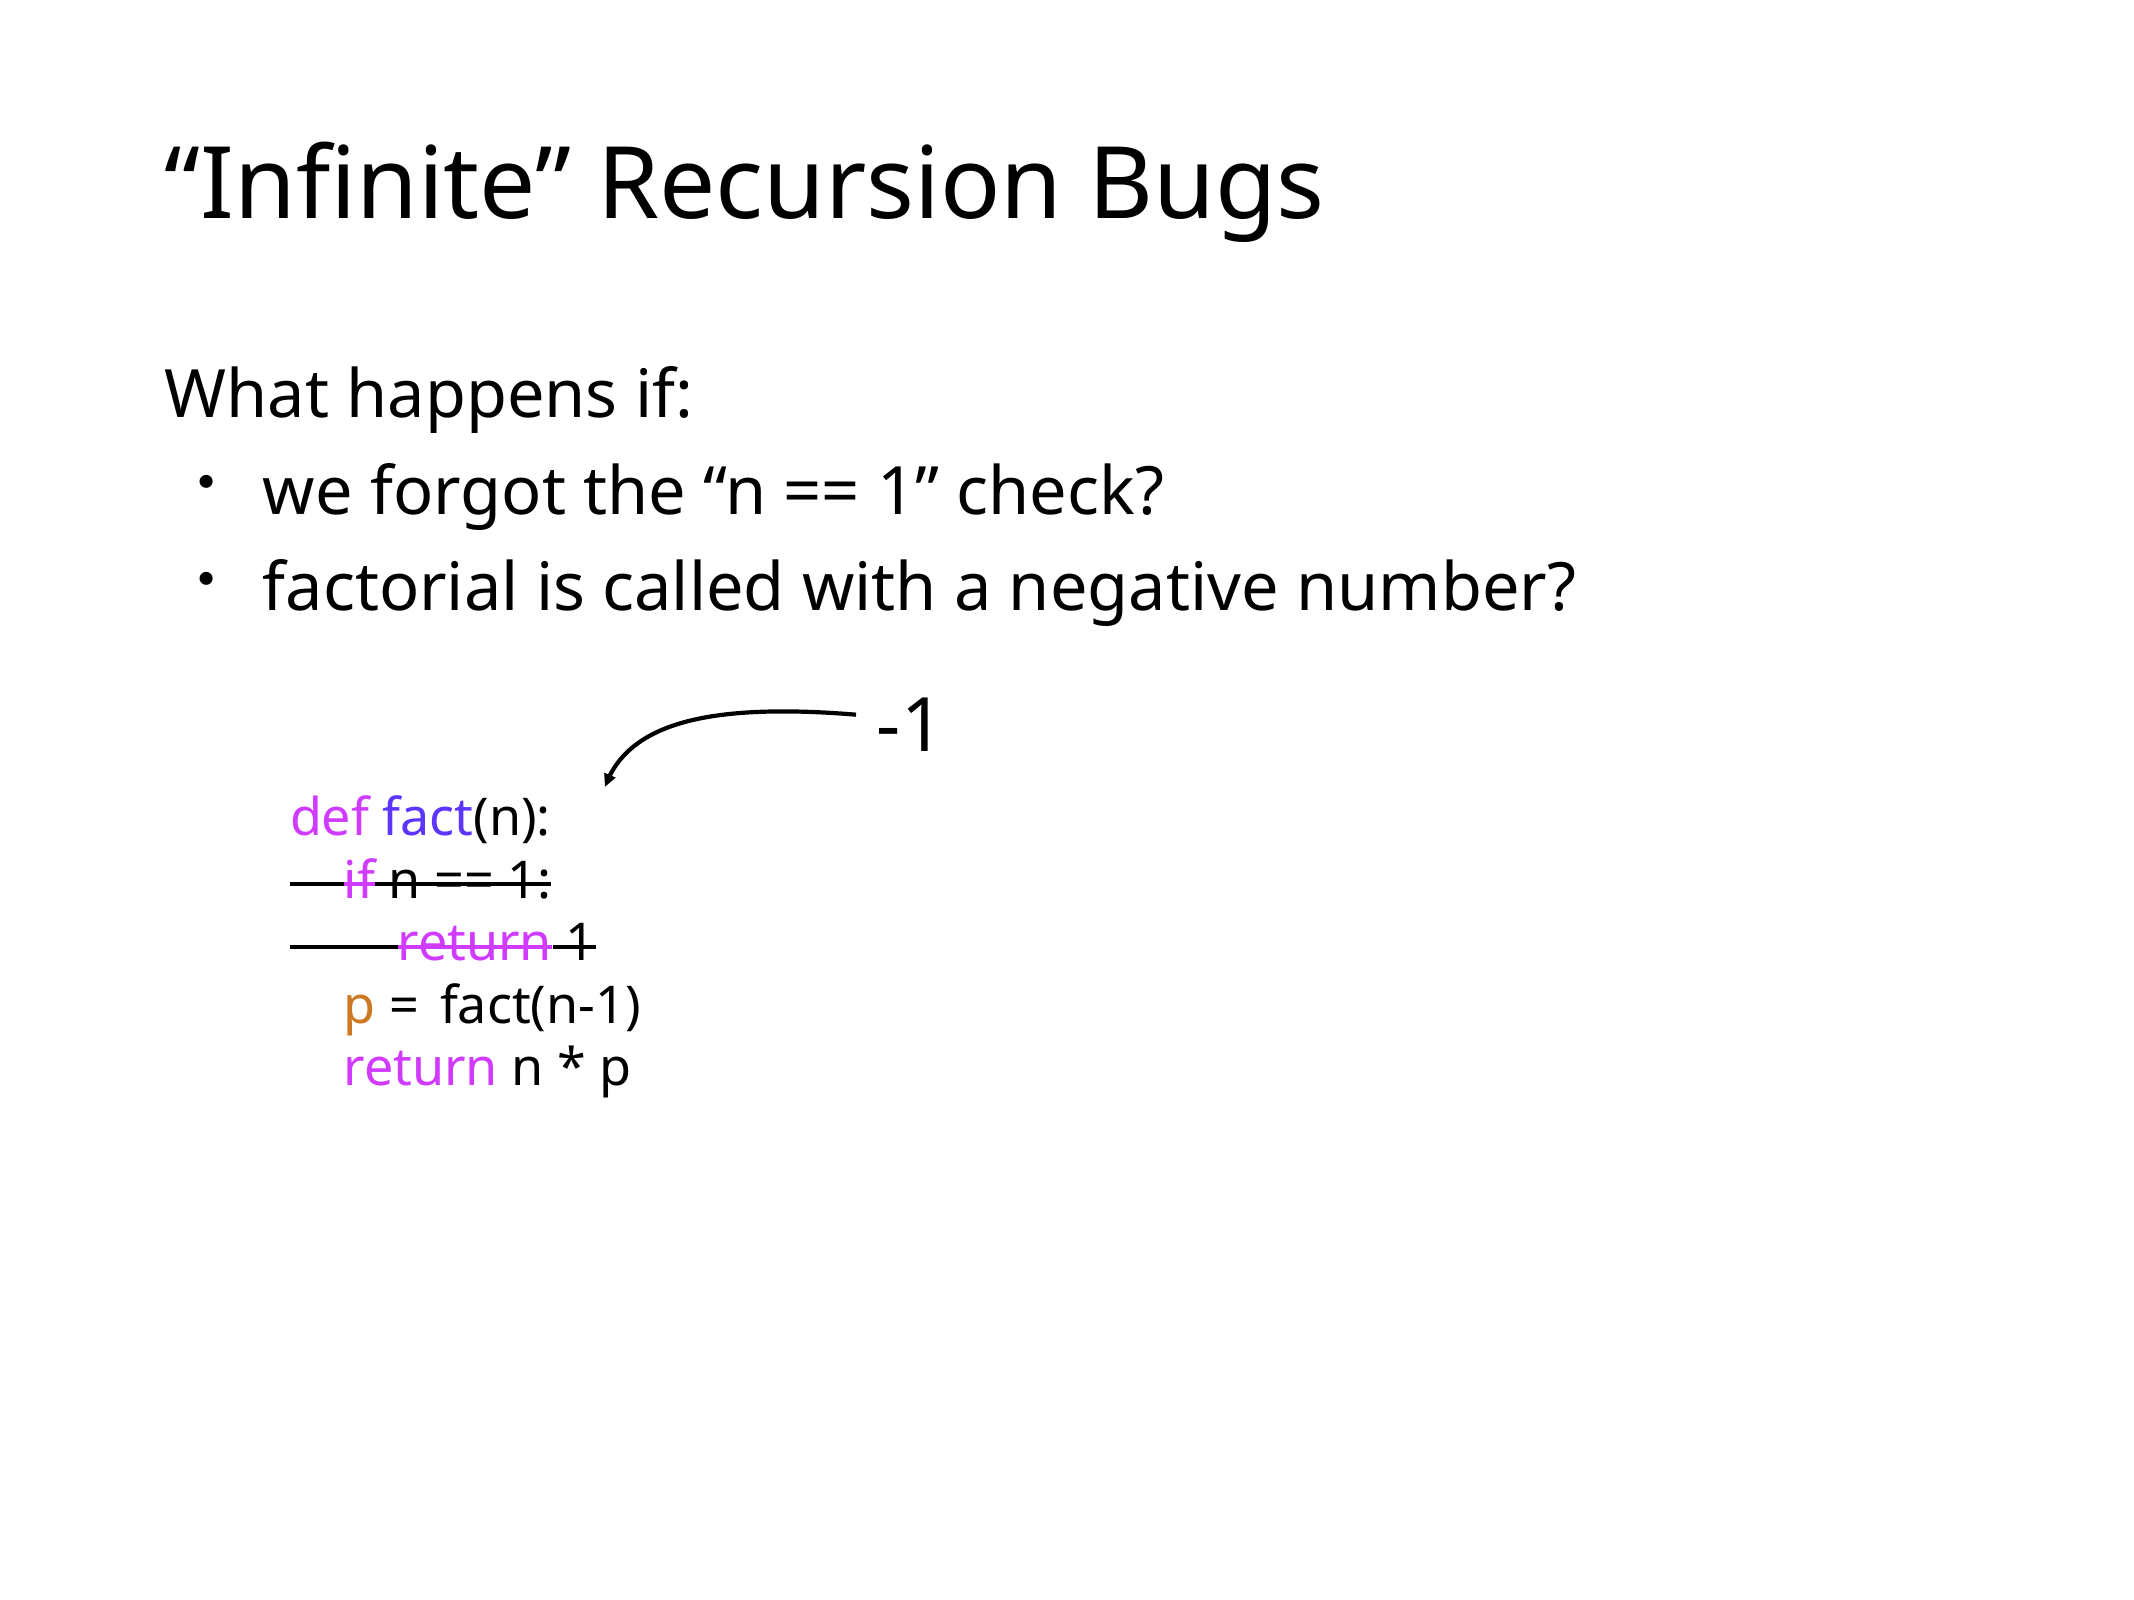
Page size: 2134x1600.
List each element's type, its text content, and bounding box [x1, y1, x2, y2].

text_box def fact(n): if n == 1: return 1 p = fact(n-1) return n * p [281, 775, 1438, 1105]
title “Infinite” Recursion Bugs [155, 72, 1978, 286]
list What happens if: we forgot the “n == 1” check? factorial is called with a negative number? [155, 342, 2114, 663]
text_box -1 [868, 668, 953, 775]
text_box [604, 711, 857, 787]
